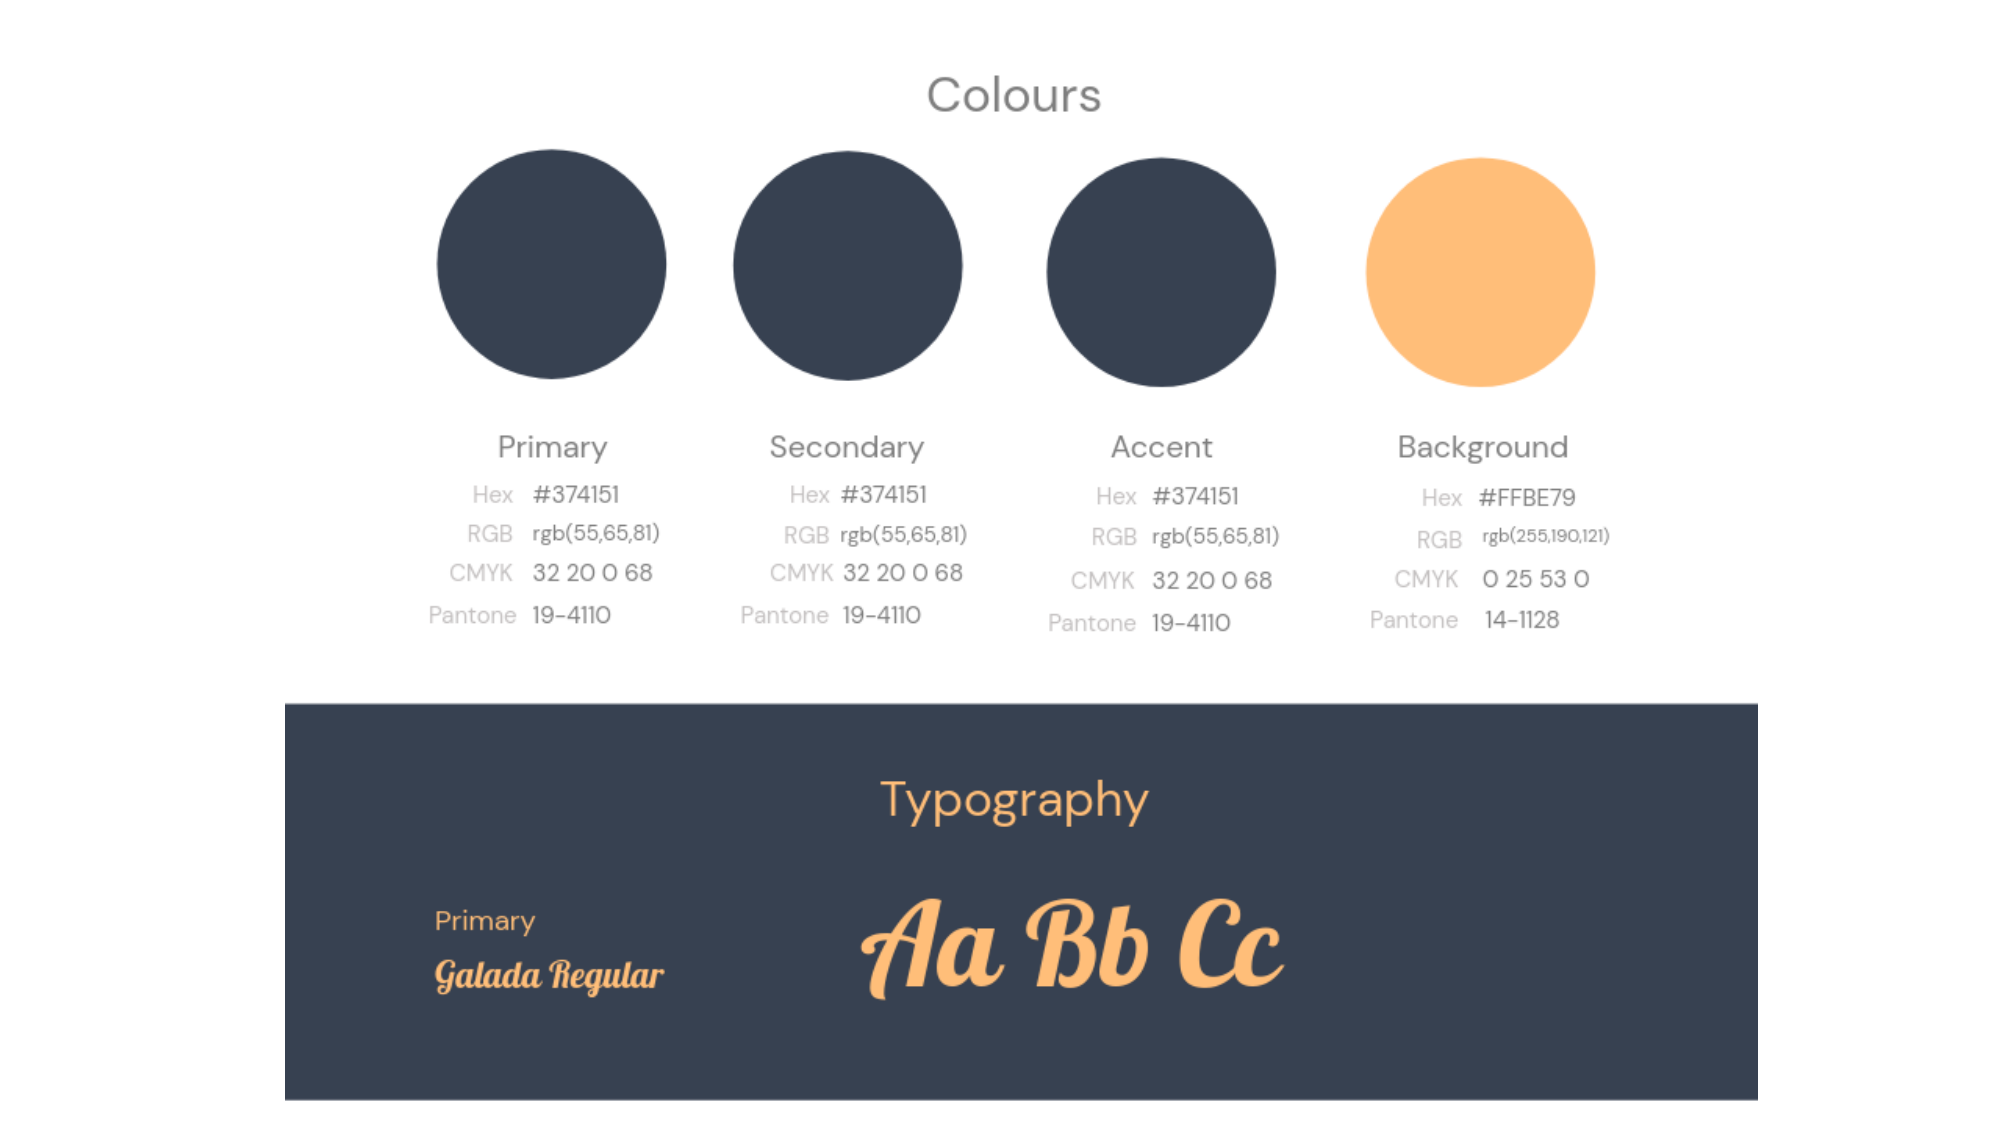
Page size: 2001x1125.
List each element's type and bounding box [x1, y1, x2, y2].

picture [285, 32, 1758, 1104]
